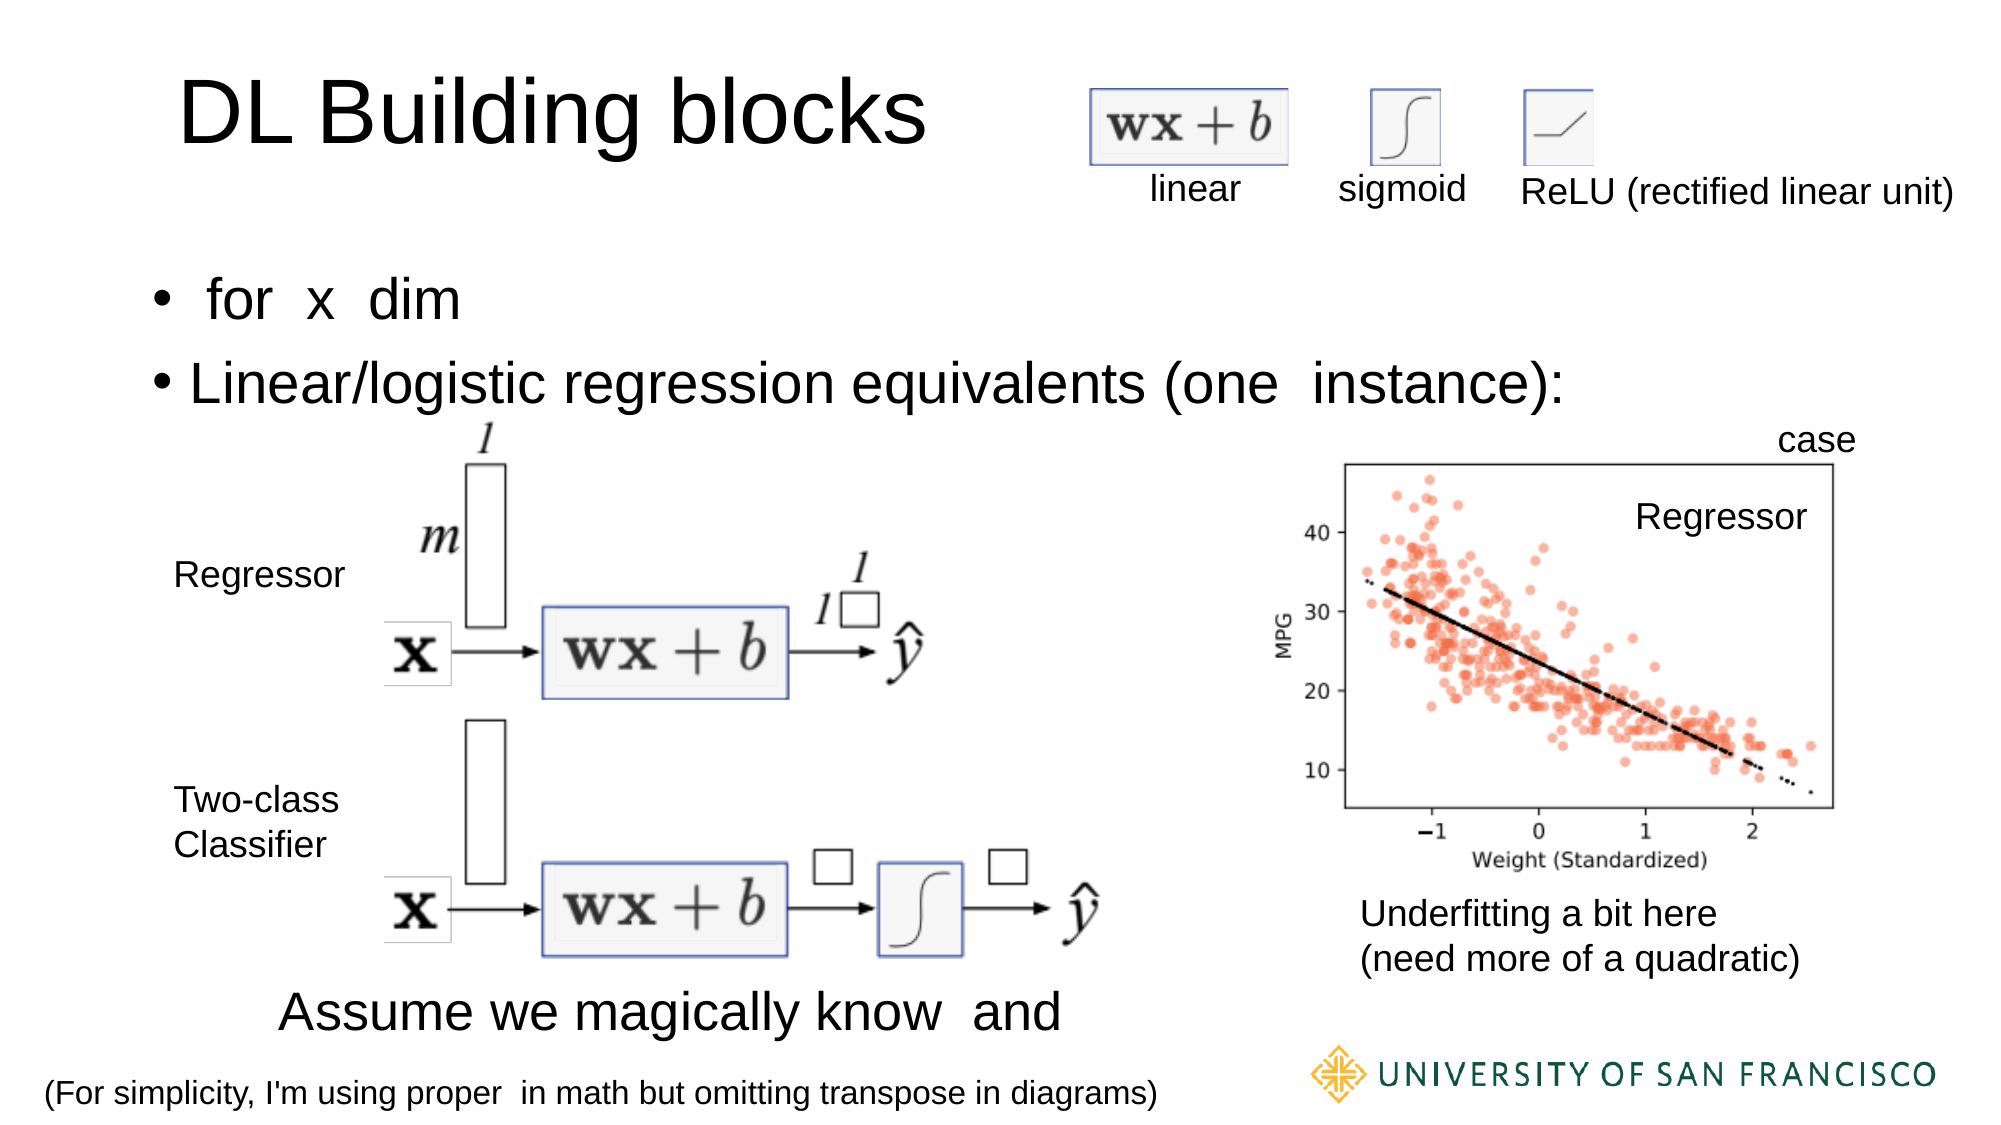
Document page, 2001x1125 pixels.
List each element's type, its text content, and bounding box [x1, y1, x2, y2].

picture [1252, 442, 1853, 893]
text_box linear [1135, 166, 1257, 216]
picture [383, 400, 946, 700]
text_box ReLU (rectified linear unit) [1505, 160, 1970, 220]
picture [1370, 88, 1441, 166]
text_box Regressor [158, 542, 361, 603]
picture [1522, 88, 1594, 166]
text_box Underfitting a bit here (need more of a quadratic) [1345, 893, 1816, 987]
picture [383, 718, 1122, 961]
text_box Two-class Classifier [158, 768, 355, 873]
picture [1088, 88, 1289, 166]
text_box sigmoid [1323, 156, 1483, 216]
title DL Building blocks [137, 59, 1863, 278]
